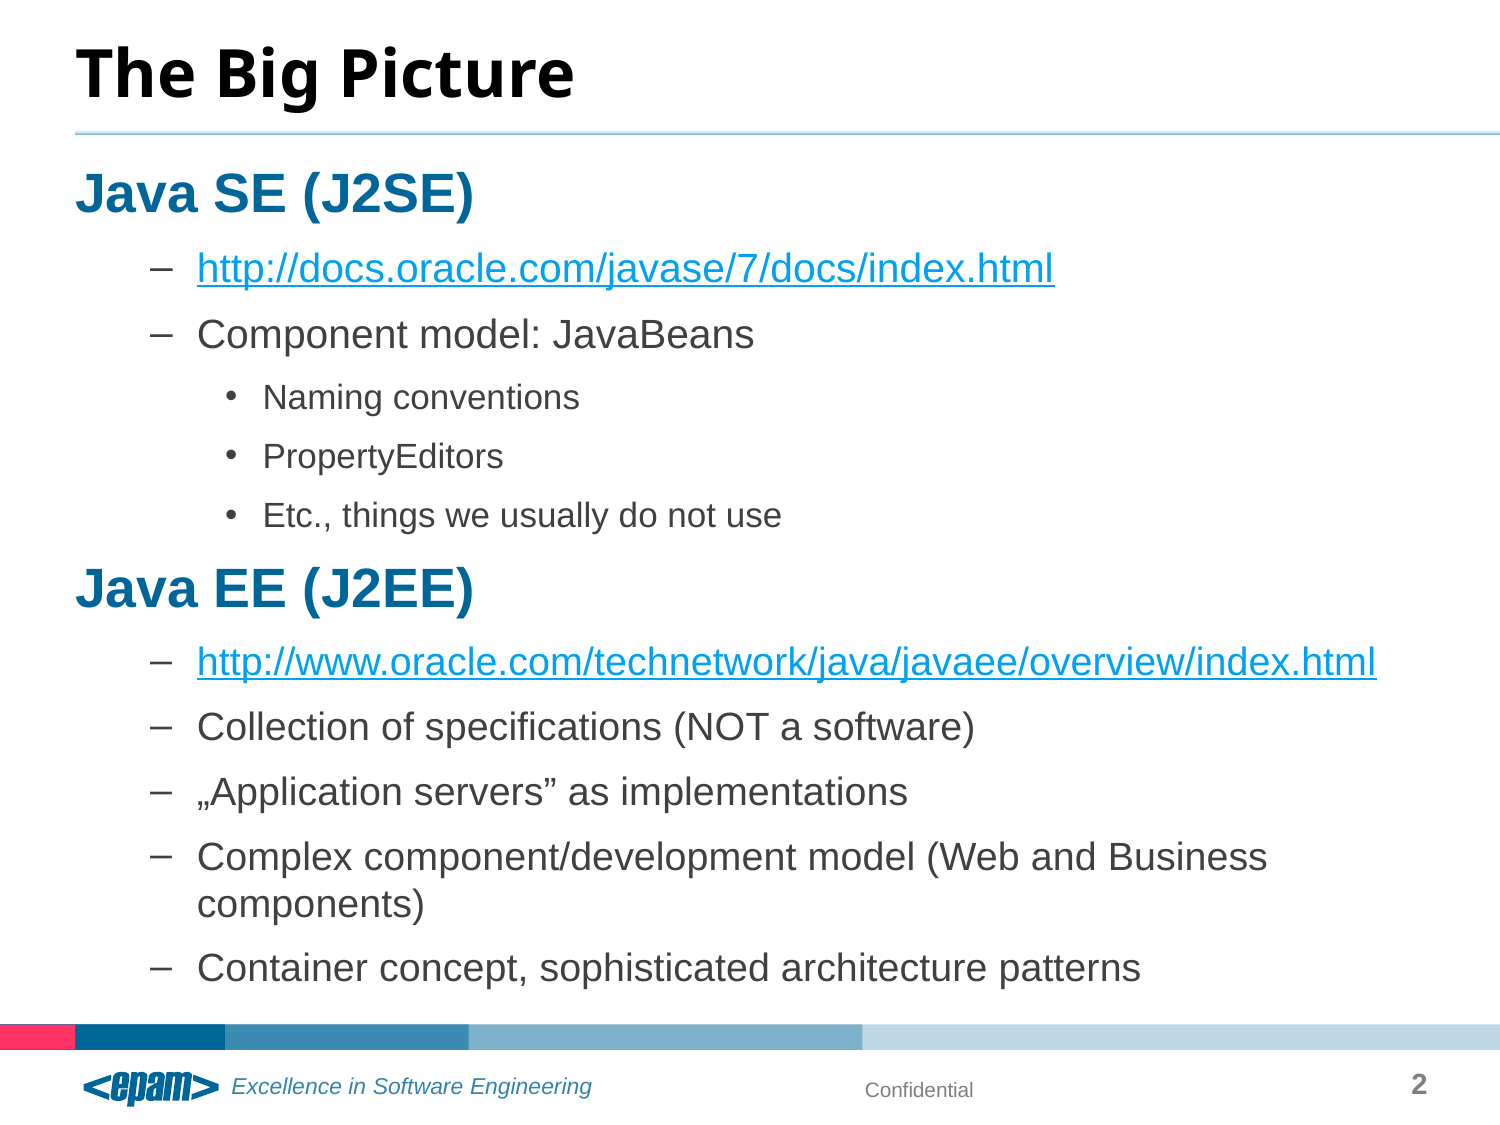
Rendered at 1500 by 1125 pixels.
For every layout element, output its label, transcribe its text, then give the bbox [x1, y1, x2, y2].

list Java SE (J2SE) http://docs.oracle.com/javase/7/docs/index.html Component model: JavaBeans Naming conventions PropertyEditors Etc., things we usually do not use Java EE (J2EE) http://www.oracle.com/technetwork/java/javaee/overview/index.html Collection of specifications (NOT a software) „Application servers” as implementations Complex component/development model (Web and Business components) Container concept, sophisticated architecture patterns [60, 149, 1440, 1000]
footer Confidential [849, 1069, 1348, 1125]
slide_number 2 [1348, 1065, 1428, 1125]
title The Big Picture [75, 45, 1500, 135]
